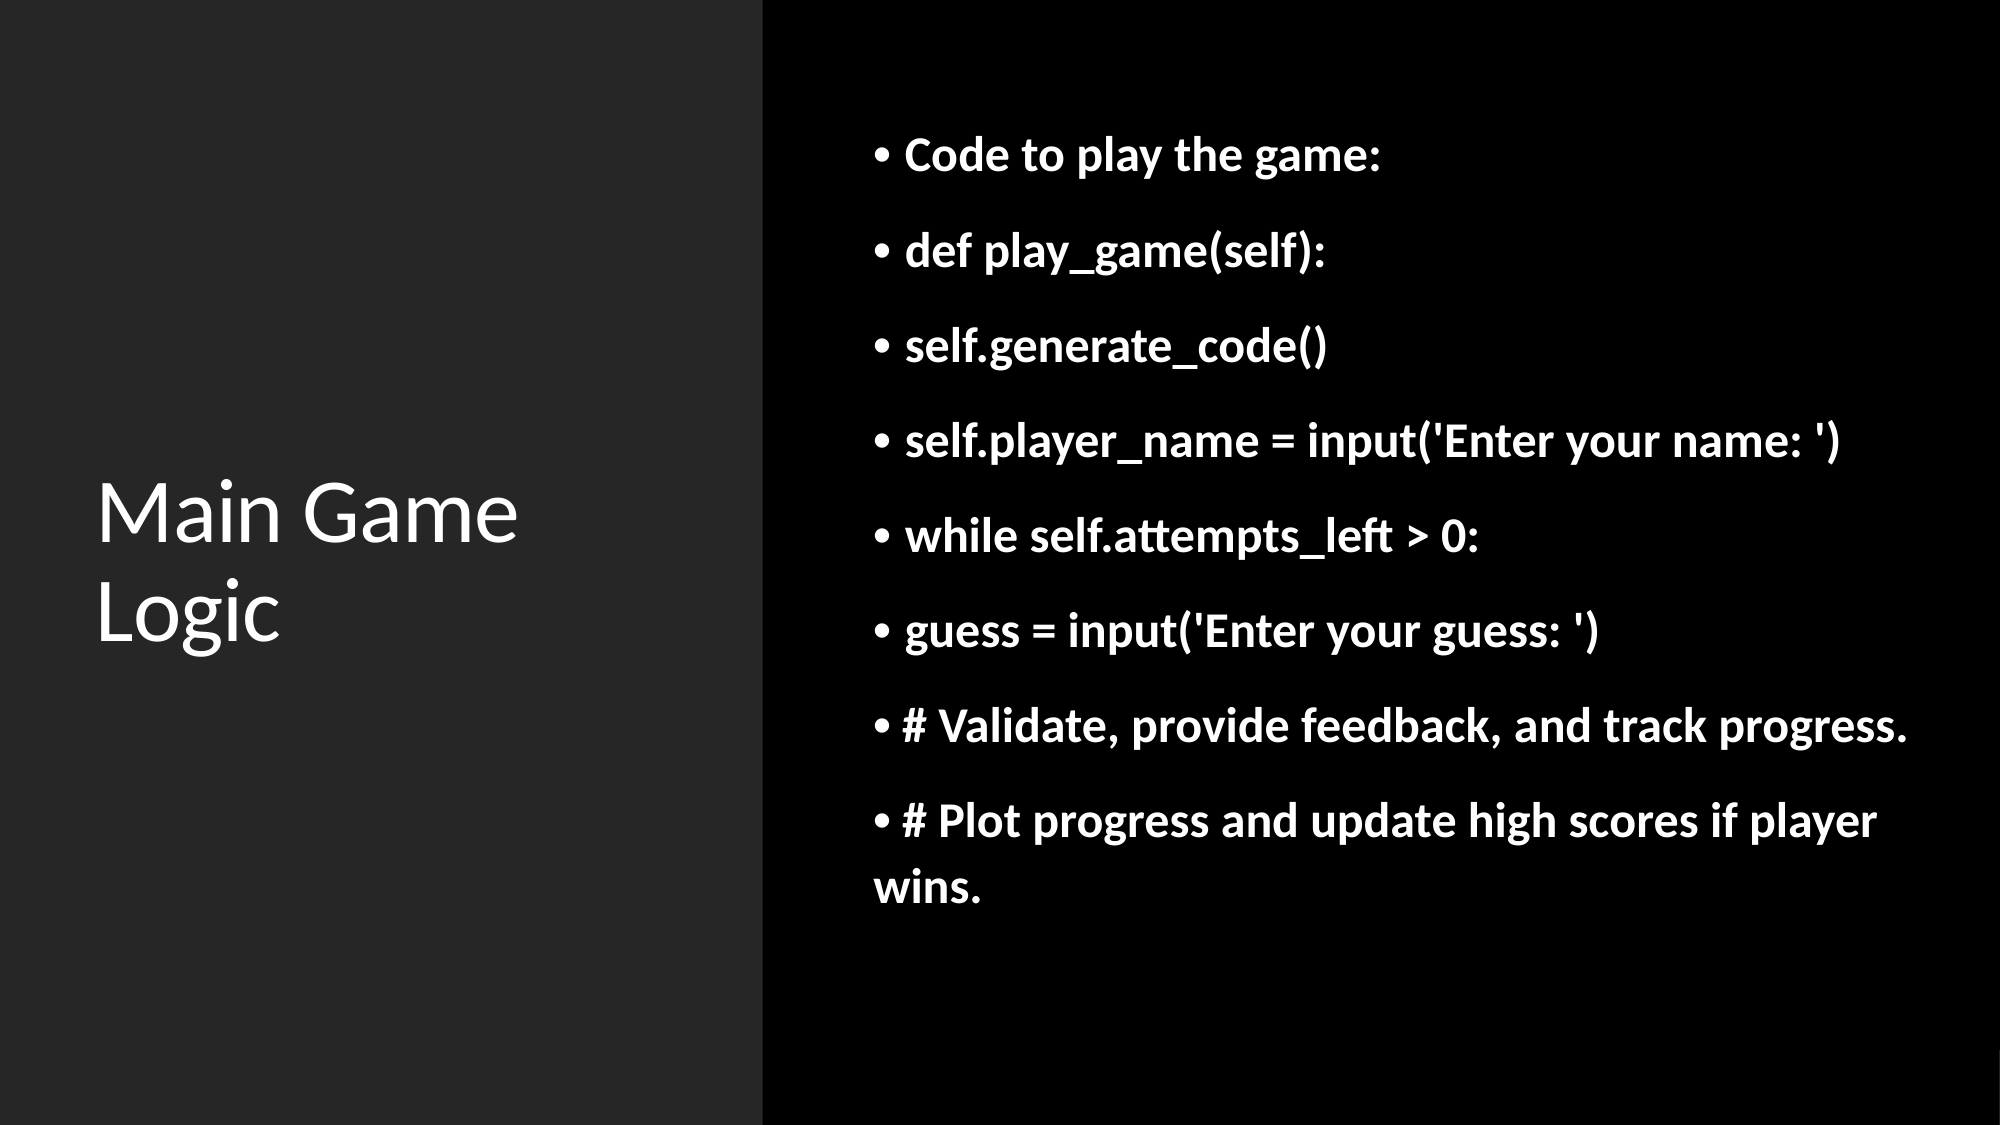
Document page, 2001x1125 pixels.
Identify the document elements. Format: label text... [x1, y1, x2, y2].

text_box [764, 0, 2000, 1125]
title Main Game Logic [80, 99, 679, 1026]
text_box [0, 0, 764, 1125]
list • Code to play the game: • def play_game(self): • self.generate_code() • self.player_name = input('Enter your name: ') • while self.attempts_left > 0: • guess = input('Enter your guess: ') • # Validate, provide feedback, and track progress. • # Plot progress and update high scores if player wins. [858, 99, 1916, 1026]
